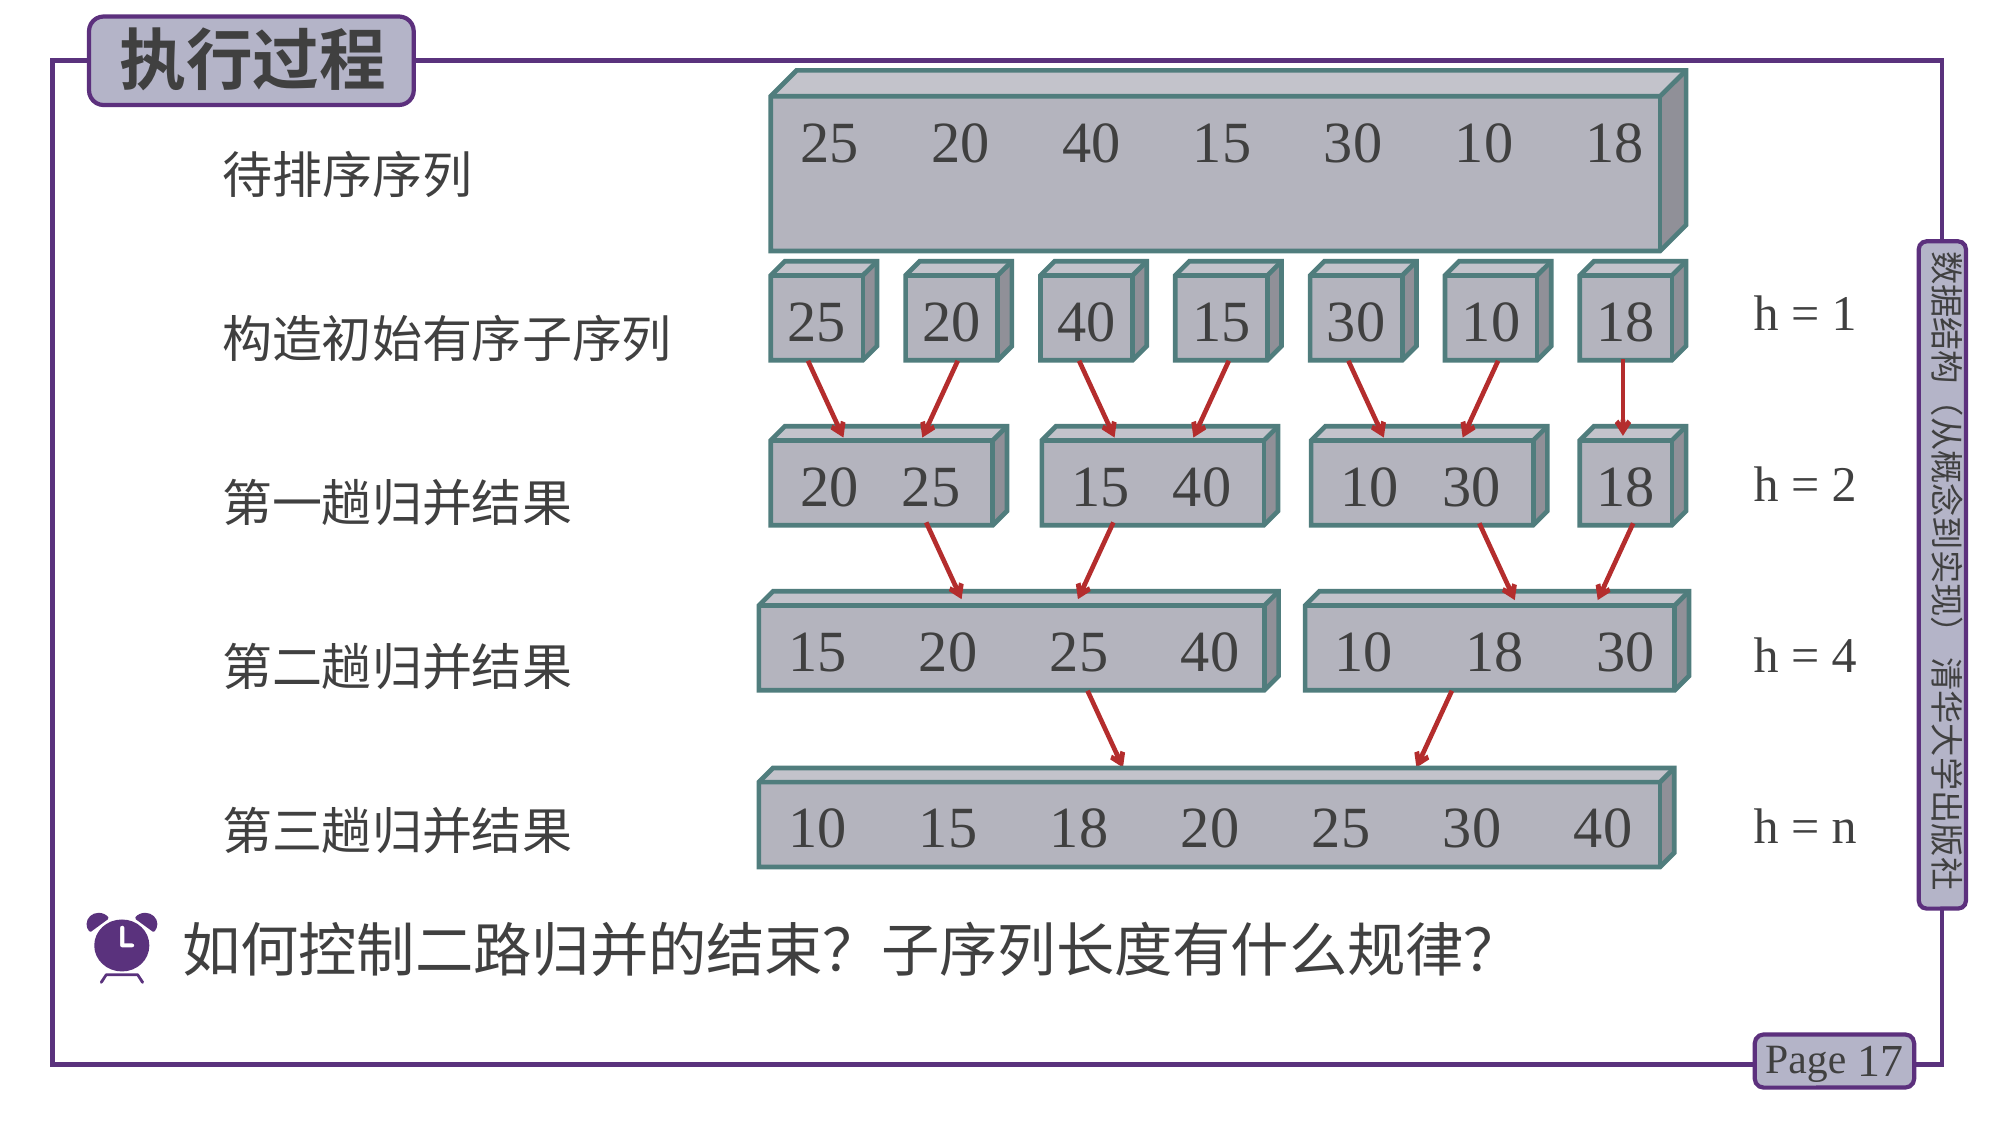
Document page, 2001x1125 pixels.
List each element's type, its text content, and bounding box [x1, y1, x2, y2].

text_box 10 18 30 [1305, 591, 1689, 691]
text_box 执行过程 [104, 10, 420, 105]
text_box 40 [1040, 261, 1147, 361]
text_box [86, 905, 1616, 992]
text_box 10 [1444, 261, 1552, 361]
text_box 18 [1579, 261, 1687, 361]
text_box 15 [1175, 261, 1282, 361]
text_box h = 2 [1738, 443, 1898, 519]
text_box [1416, 690, 1452, 768]
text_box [1079, 360, 1115, 438]
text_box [922, 360, 958, 438]
text_box h = n [1738, 785, 1898, 861]
text_box h = 1 [1738, 272, 1898, 348]
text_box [1193, 360, 1229, 438]
text_box 20 25 [770, 426, 1007, 526]
text_box 15 40 [1041, 426, 1279, 526]
text_box 20 [905, 261, 1012, 361]
text_box 15 20 25 40 [758, 591, 1279, 691]
text_box 第一趟归并结果 [207, 464, 628, 539]
text_box 10 30 [1311, 426, 1548, 526]
text_box 30 [1310, 261, 1417, 361]
text_box 10 15 18 20 25 30 40 [758, 768, 1675, 867]
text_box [1462, 360, 1499, 438]
text_box 第三趟归并结果 [207, 792, 628, 868]
text_box 待排序序列 [207, 136, 575, 211]
text_box [87, 15, 405, 107]
text_box 第二趟归并结果 [207, 628, 628, 704]
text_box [1348, 360, 1384, 438]
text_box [1087, 690, 1123, 768]
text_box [1077, 522, 1114, 600]
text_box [926, 522, 962, 600]
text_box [1479, 523, 1515, 600]
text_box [807, 360, 844, 438]
text_box 25 20 40 15 30 10 18 [770, 70, 1687, 251]
text_box h = 4 [1738, 614, 1898, 690]
text_box 构造初始有序子序列 [207, 300, 723, 375]
text_box 18 [1579, 426, 1687, 526]
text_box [1597, 523, 1634, 600]
text_box 25 [770, 261, 878, 361]
